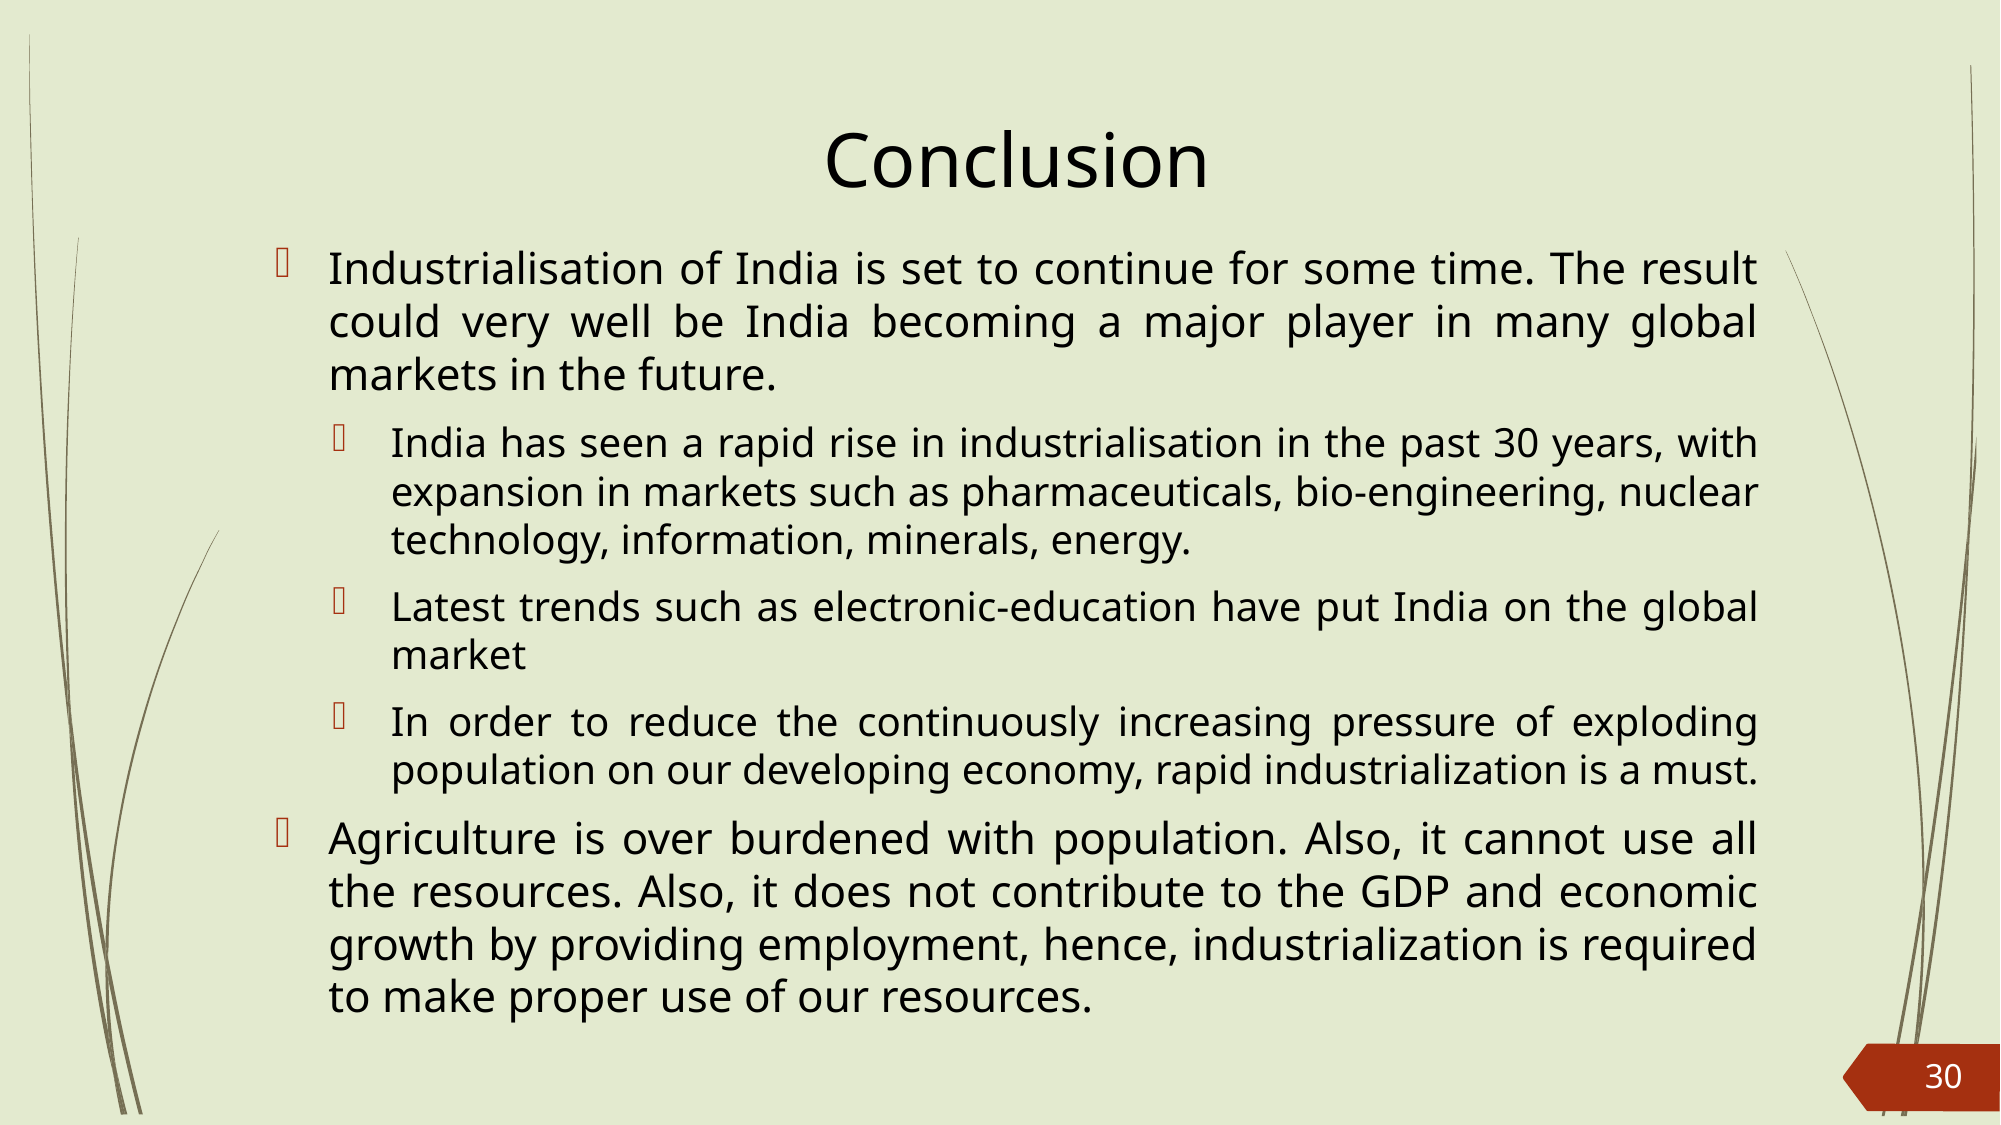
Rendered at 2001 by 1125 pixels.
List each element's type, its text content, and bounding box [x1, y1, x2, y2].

list Industrialisation of India is set to continue for some time. The result could very well be India becoming a major player in many global markets in the future. India has seen a rapid rise in industrialisation in the past 30 years, with expansion in markets such as pharmaceuticals, bio-engineering, nuclear technology, information, minerals, energy. Latest trends such as electronic-education have put India on the global market In order to reduce the continuously increasing pressure of exploding population on our developing economy, rapid industrialization is a must. Agriculture is over burdened with population. Also, it cannot use all the resources. Also, it does not contribute to the GDP and economic growth by providing employment, hence, industrialization is required to make proper use of our resources. [259, 233, 1775, 1044]
slide_number 30 [1887, 1047, 2000, 1108]
title Conclusion [259, 101, 1775, 214]
